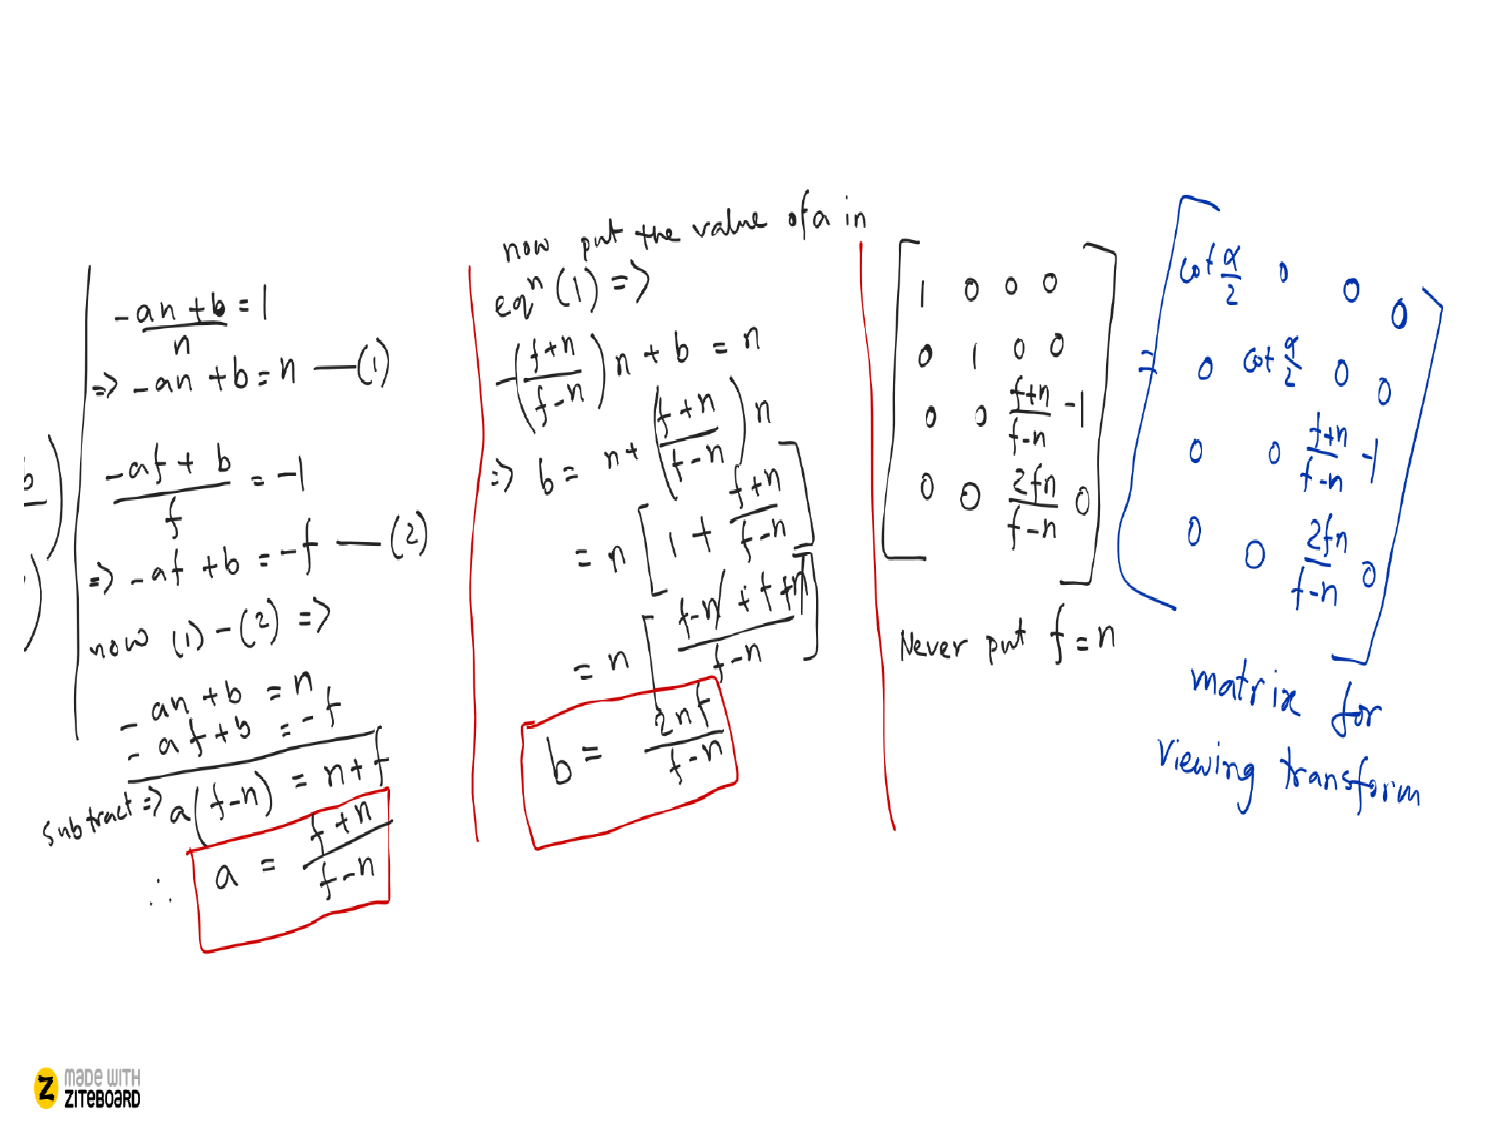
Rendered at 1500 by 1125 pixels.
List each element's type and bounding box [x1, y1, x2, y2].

list [24, 24, 1476, 1125]
